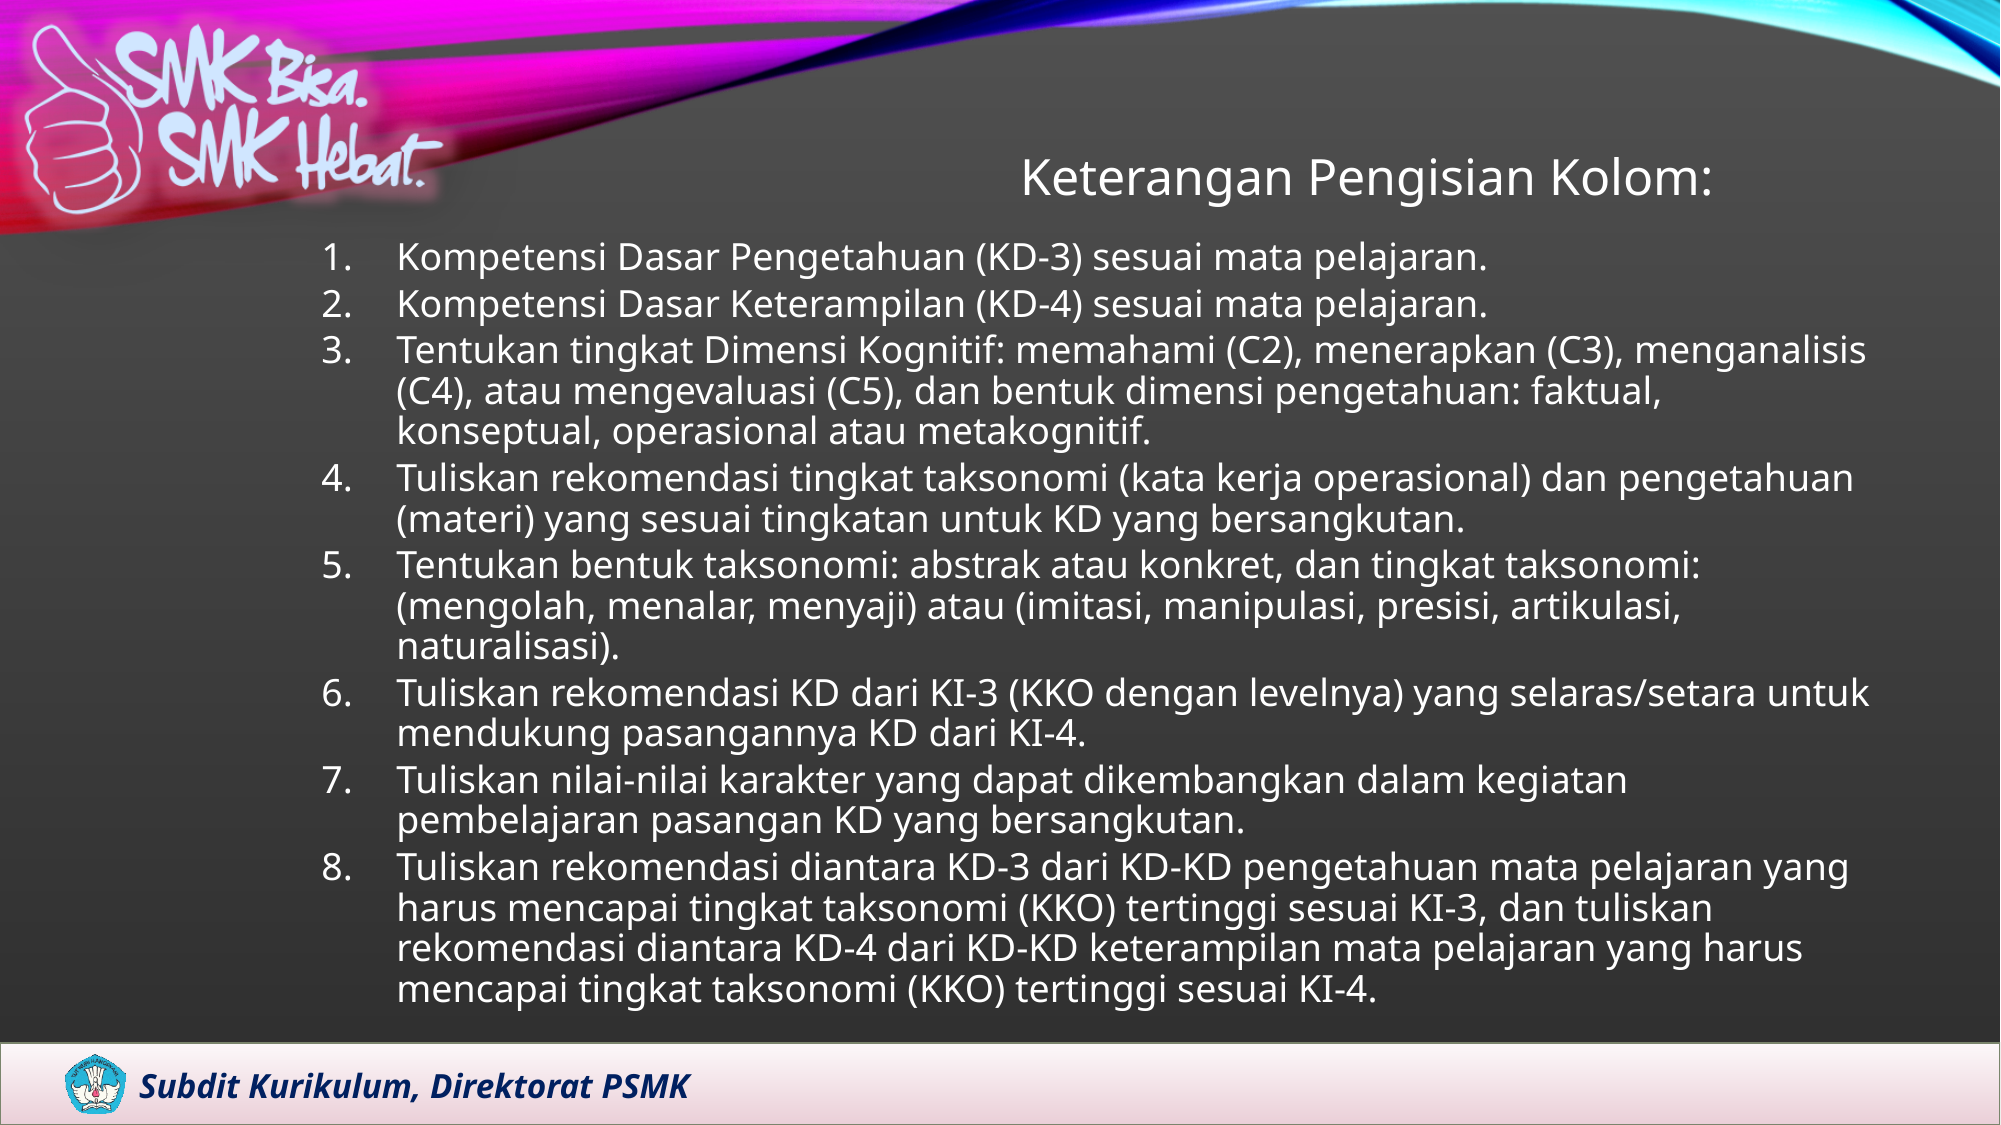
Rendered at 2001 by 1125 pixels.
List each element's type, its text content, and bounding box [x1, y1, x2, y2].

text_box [50, 1038, 703, 1125]
title Keterangan Pengisian Kolom: [955, 127, 1730, 230]
text_box Kompetensi Dasar Pengetahuan (KD-3) sesuai mata pelajaran. Kompetensi Dasar Keterampilan (KD-4) sesuai mata pelajaran. Tentukan tingkat Dimensi Kognitif: memahami (C2), menerapkan (C3), menganalisis (C4), atau mengevaluasi (C5), dan bentuk dimensi pengetahuan: faktual, konseptual, operasional atau metakognitif. Tuliskan rekomendasi tingkat taksonomi (kata kerja operasional) dan pengetahuan (materi) yang sesuai tingkatan untuk KD yang bersangkutan. Tentukan bentuk taksonomi: abstrak atau konkret, dan tingkat taksonomi: (mengolah, menalar, menyaji) atau (imitasi, manipulasi, presisi, artikulasi, naturalisasi). Tuliskan rekomendasi KD dari KI-3 (KKO dengan levelnya) yang selaras/setara untuk mendukung pasangannya KD dari KI-4. Tuliskan nilai-nilai karakter yang dapat dikembangkan dalam kegiatan pembelajaran pasangan KD yang bersangkutan. Tuliskan rekomendasi diantara KD-3 dari KD-KD pengetahuan mata pelajaran yang harus mencapai tingkat taksonomi (KKO) tertinggi sesuai KI-3, dan tuliskan rekomendasi diantara KD-4 dari KD-KD keterampilan mata pelajaran yang harus mencapai tingkat taksonomi (KKO) tertinggi sesuai KI-4. [306, 230, 1893, 1037]
picture [1890, 0, 2000, 75]
picture [1910, 0, 2000, 45]
picture [0, 0, 2000, 237]
